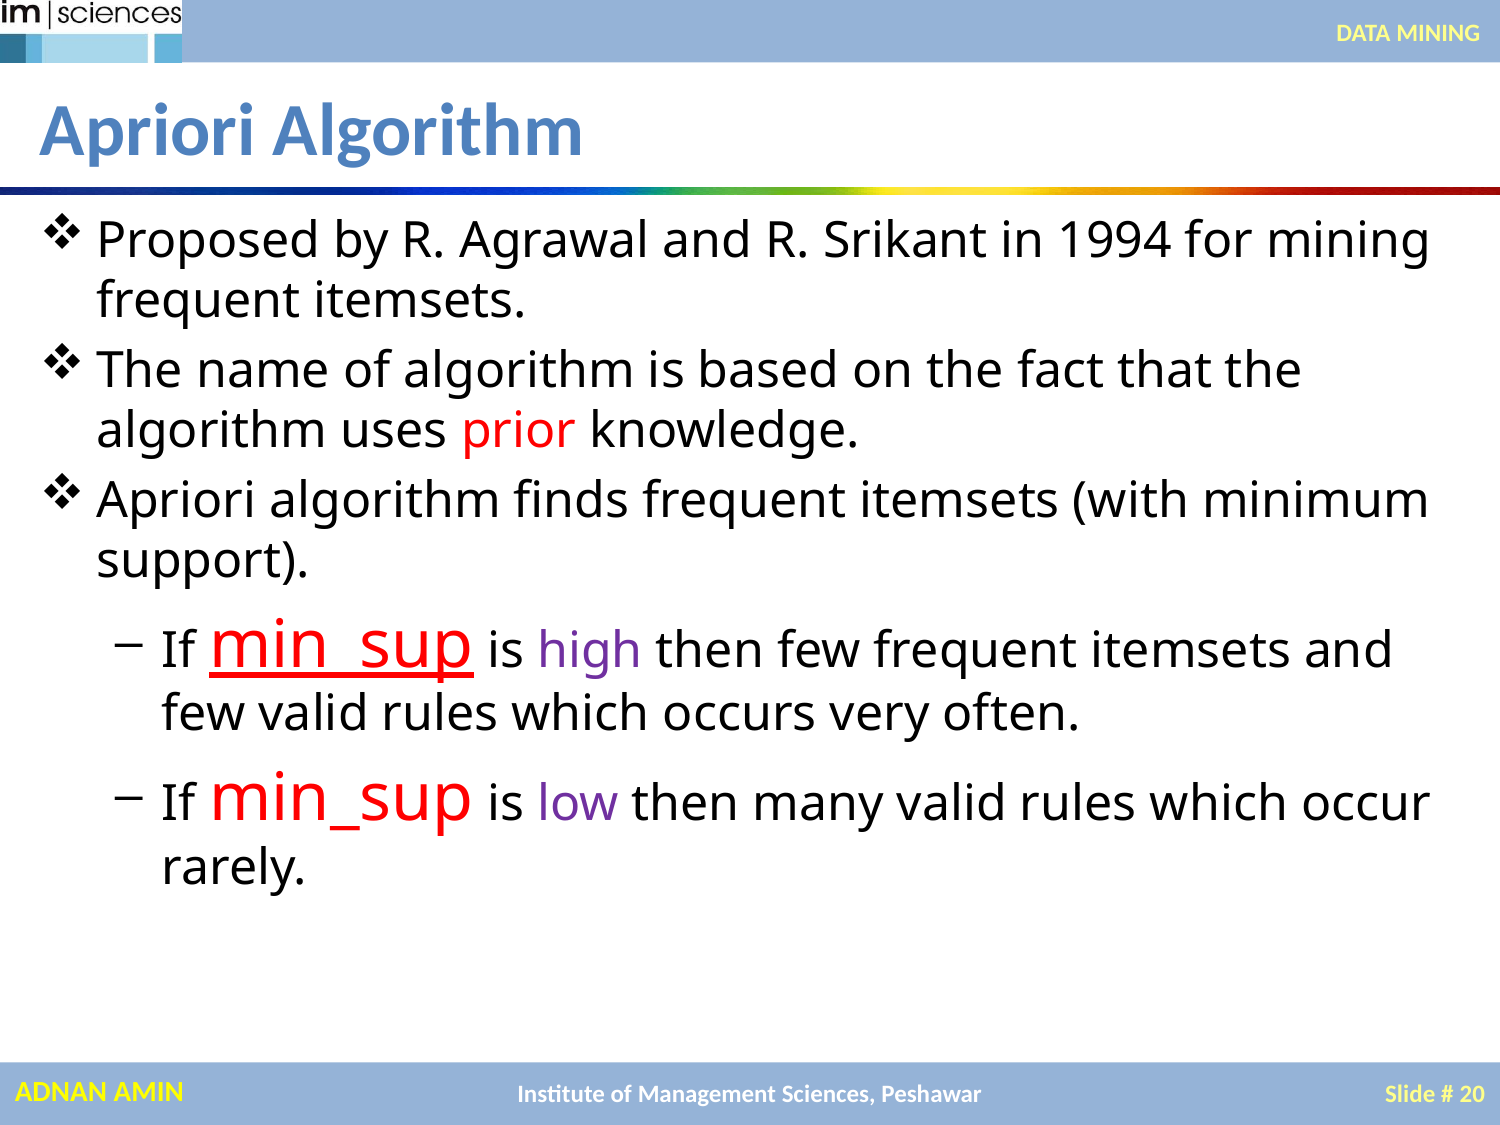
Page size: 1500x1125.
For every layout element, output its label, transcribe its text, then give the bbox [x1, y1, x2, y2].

list Proposed by R. Agrawal and R. Srikant in 1994 for mining frequent itemsets. The name of algorithm is based on the fact that the algorithm uses prior knowledge. Apriori algorithm finds frequent itemsets (with minimum support). If min_sup is high then few frequent itemsets and few valid rules which occurs very often. If min_sup is low then many valid rules which occur rarely. [24, 200, 1475, 1005]
slide_number Slide # 20 [1149, 1062, 1500, 1123]
slide_number DATA MINING [0, 1, 1496, 62]
footer Institute of Management Sciences, Peshawar [362, 1062, 1138, 1123]
title Apriori Algorithm [24, 62, 1475, 188]
picture [639, 187, 1500, 195]
picture [0, 187, 634, 195]
